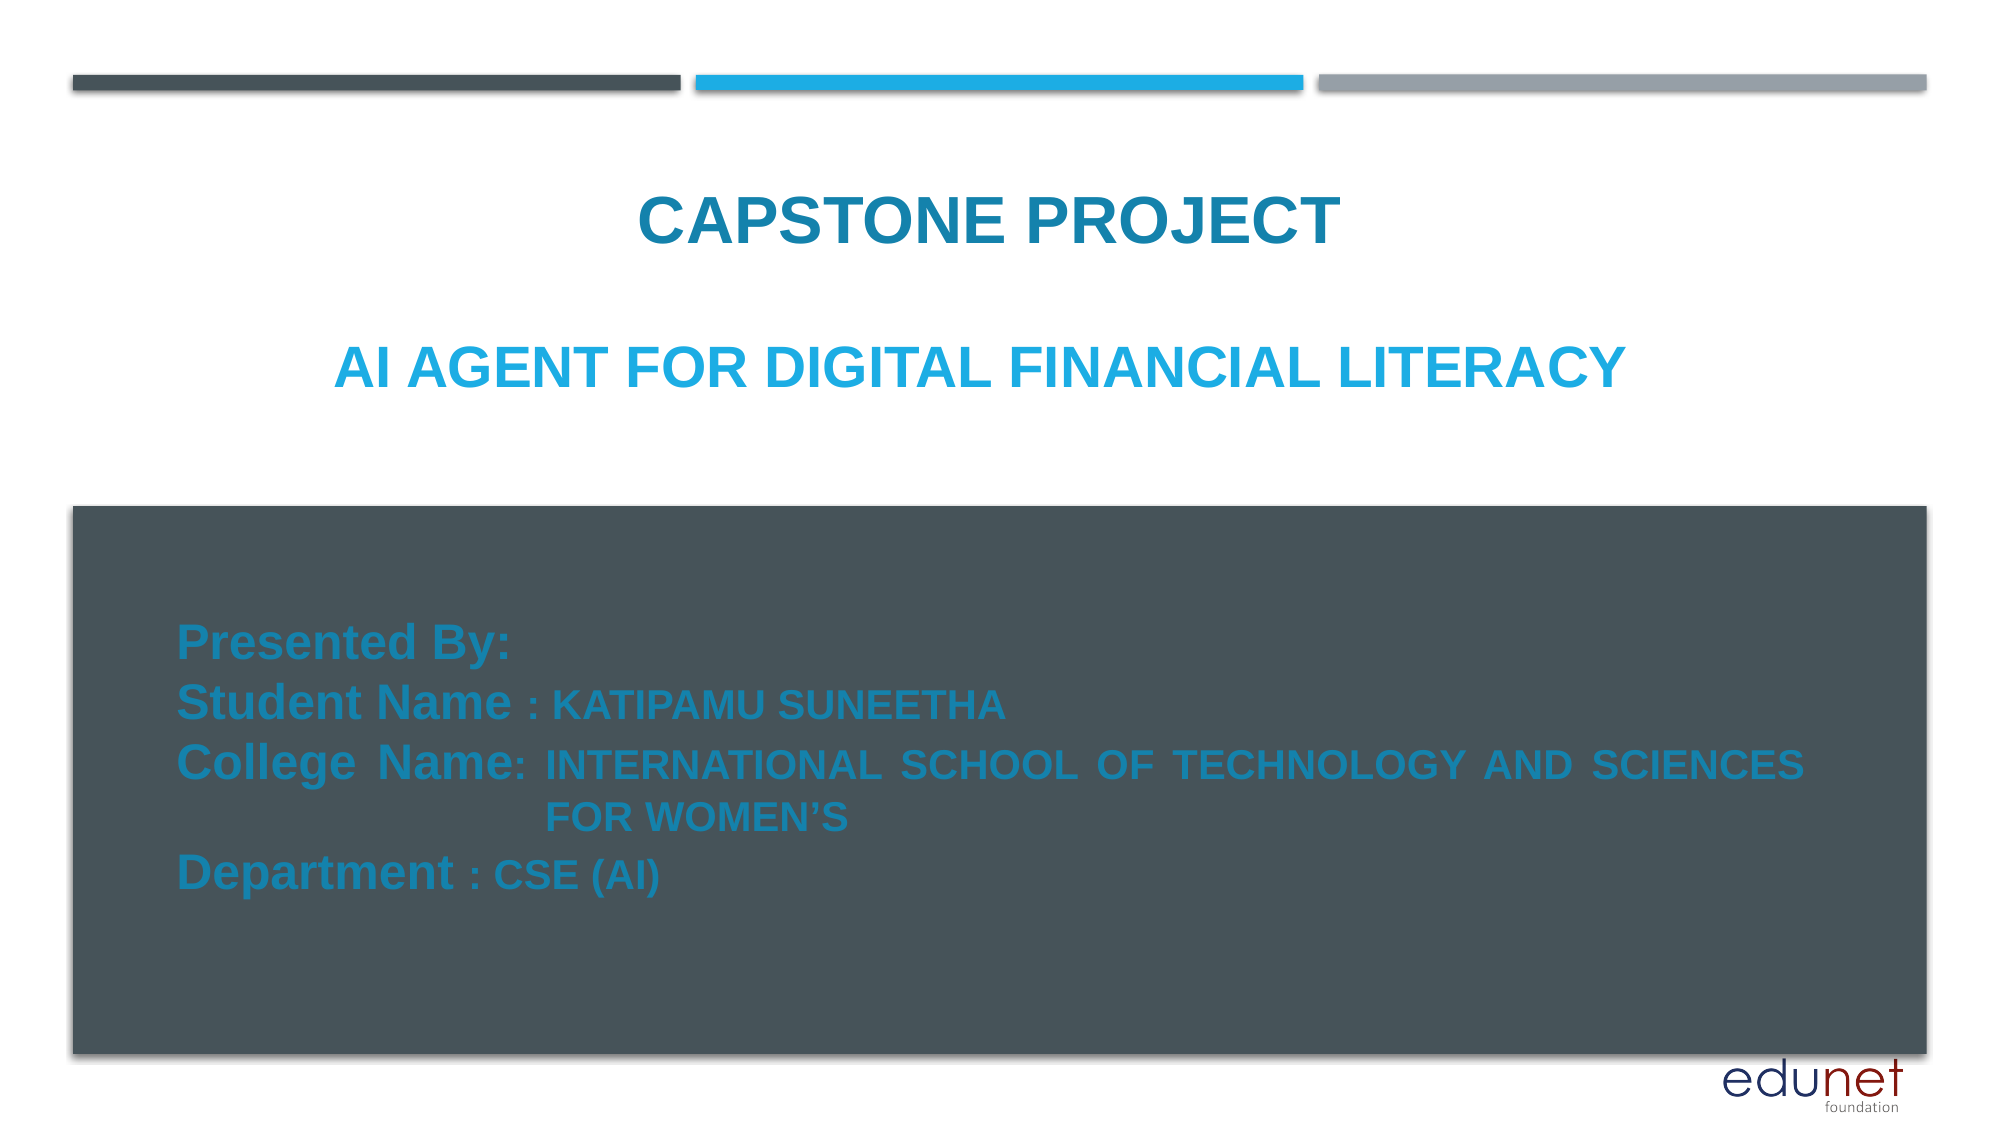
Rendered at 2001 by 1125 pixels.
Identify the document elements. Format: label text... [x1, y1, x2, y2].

picture [1719, 1056, 1905, 1116]
text_box CAPSTONE PROJECT [0, 169, 2000, 265]
title AI Agent For Digital financial literacy [238, 299, 1723, 407]
text_box Presented By: Student Name : KATIPAMU SUNEETHA College Name: INTERNATIONAL SCHOOL OF TECHNOLOGY AND SCIENCES FOR WOMEN’S Department : CSE (AI) [161, 602, 1821, 908]
